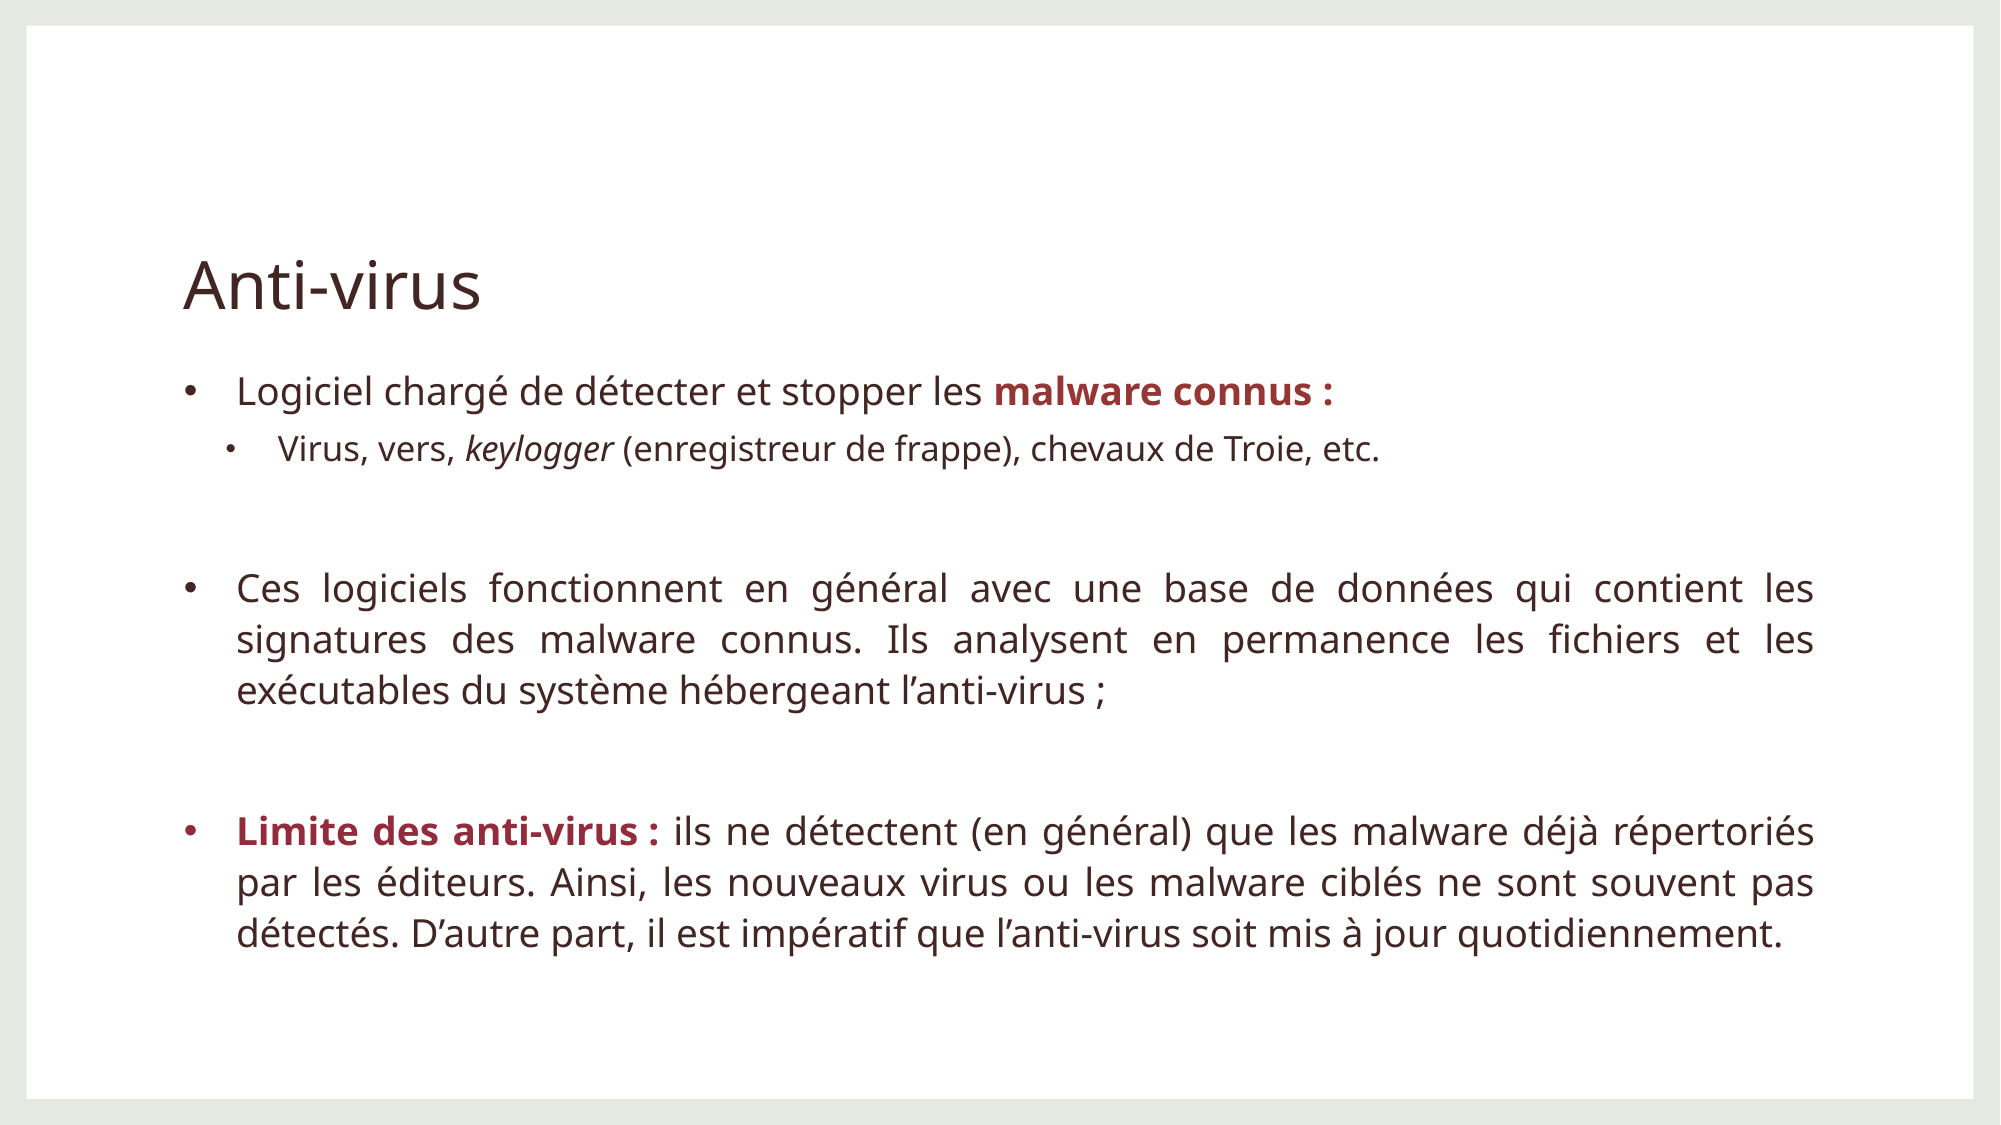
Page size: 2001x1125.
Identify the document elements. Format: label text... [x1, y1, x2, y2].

title Anti-virus [168, 118, 1832, 331]
list Logiciel chargé de détecter et stopper les malware connus : Virus, vers, keylogger (enregistreur de frappe), chevaux de Troie, etc. Ces logiciels fonctionnent en général avec une base de données qui contient les signatures des malware connus. Ils analysent en permanence les fichiers et les exécutables du système hébergeant l’anti-virus ; Limite des anti-virus : ils ne détectent (en général) que les malware déjà répertoriés par les éditeurs. Ainsi, les nouveaux virus ou les malware ciblés ne sont souvent pas détectés. D’autre part, il est impératif que l’anti-virus soit mis à jour quotidiennement. [168, 354, 1832, 1006]
